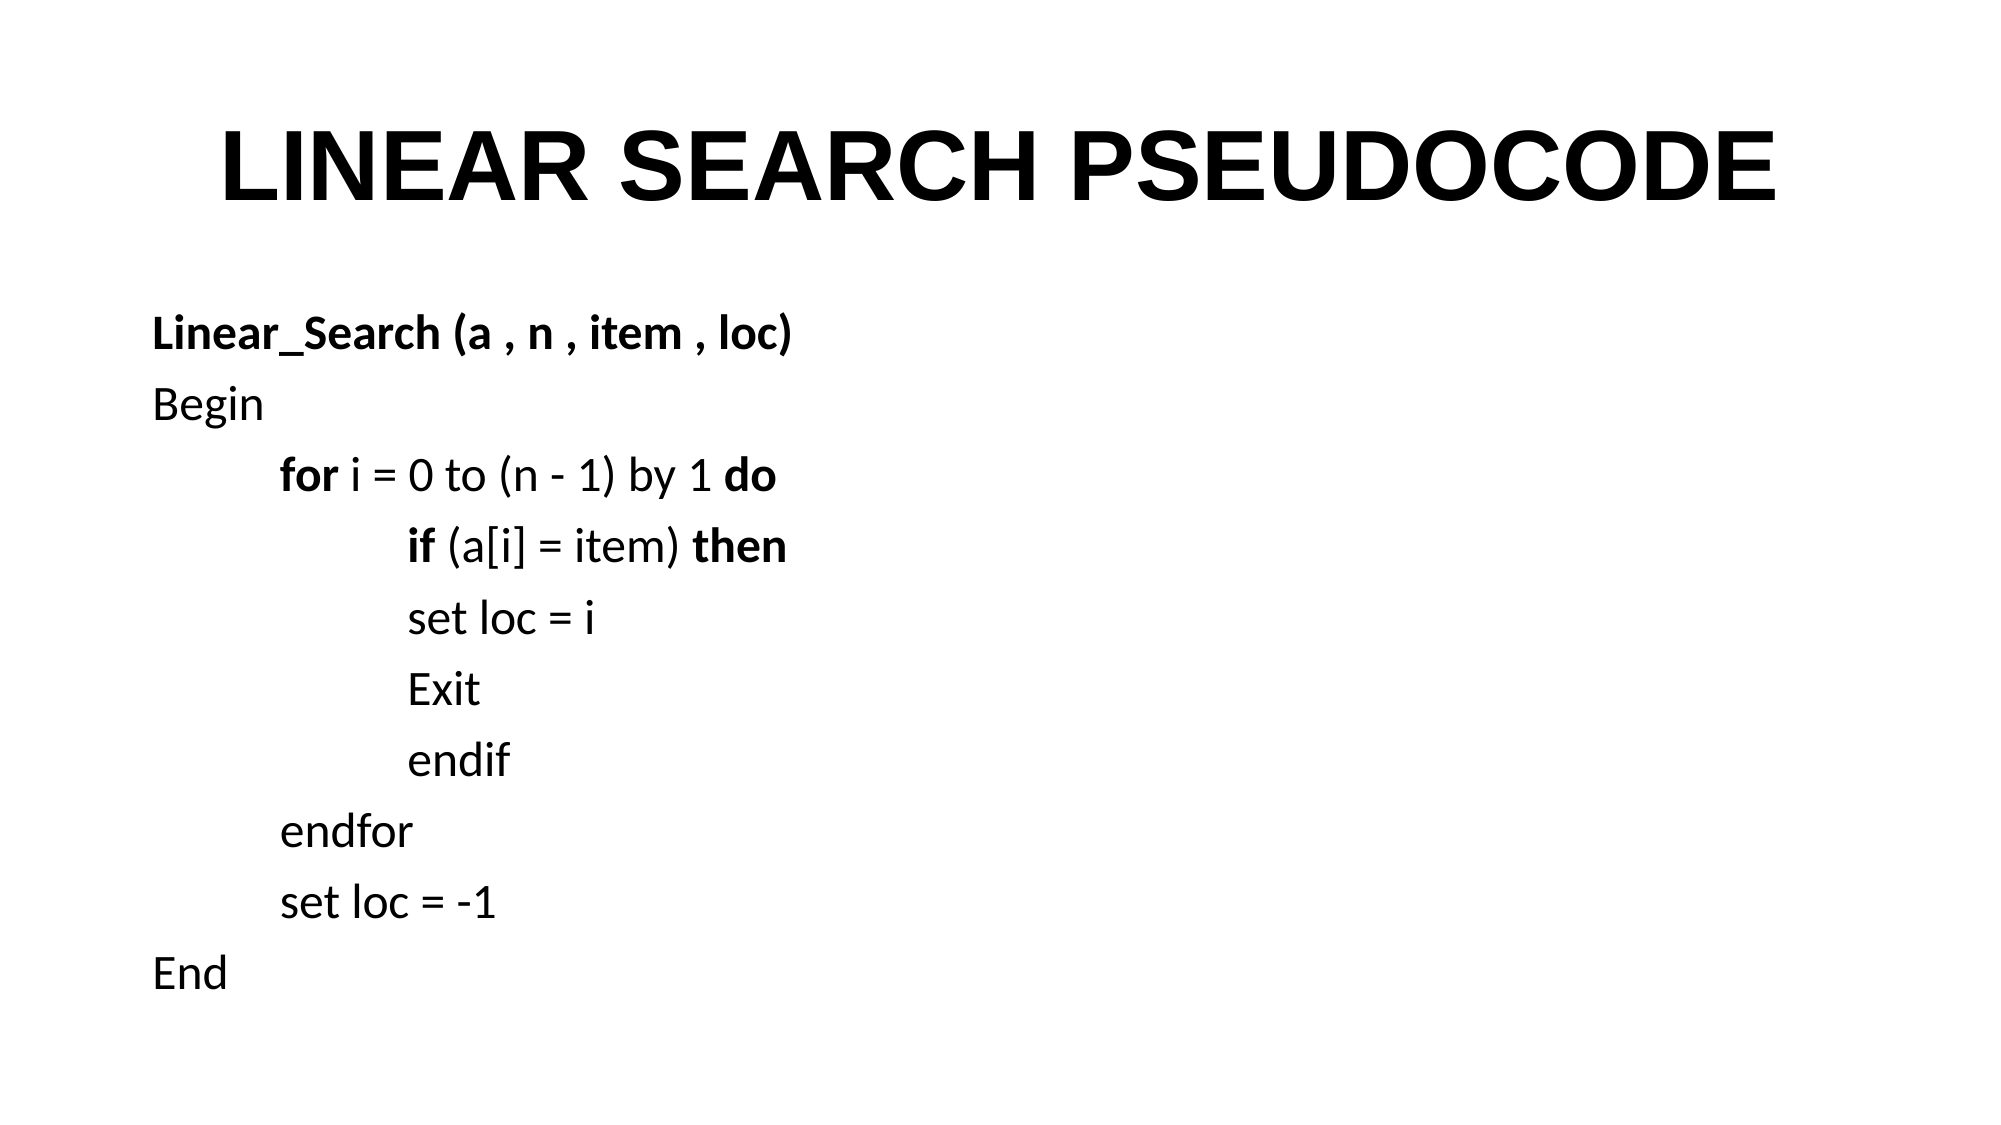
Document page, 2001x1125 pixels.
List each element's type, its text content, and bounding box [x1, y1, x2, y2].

title LINEAR SEARCH PSEUDOCODE [137, 59, 1863, 278]
list Linear_Search (a , n , item , loc) Begin for i = 0 to (n - 1) by 1 do if (a[i] = item) then set loc = i Exit endif endfor set loc = -1 End [137, 299, 1863, 1014]
